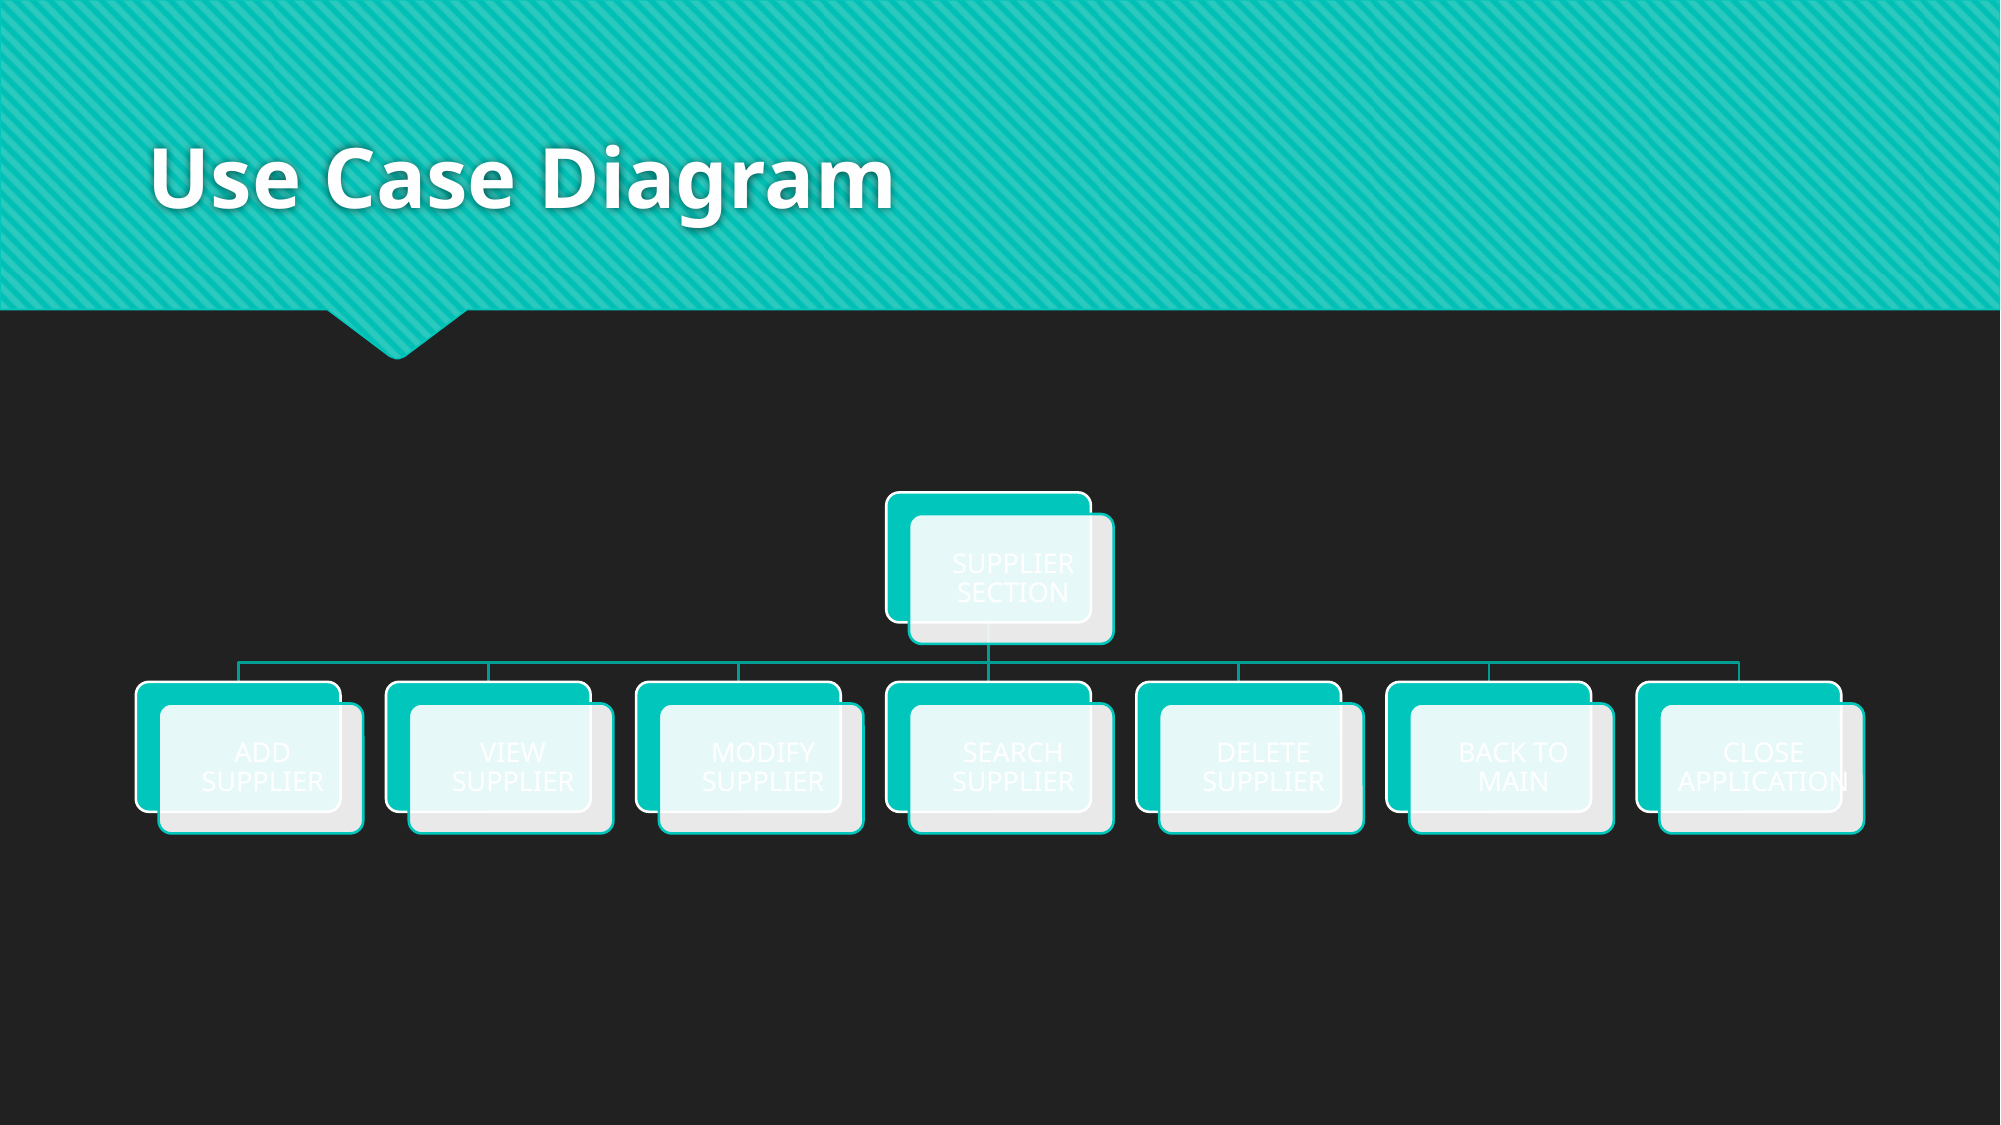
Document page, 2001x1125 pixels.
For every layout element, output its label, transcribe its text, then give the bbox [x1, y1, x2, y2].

title Use Case Diagram [132, 73, 1868, 233]
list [134, 364, 1866, 962]
